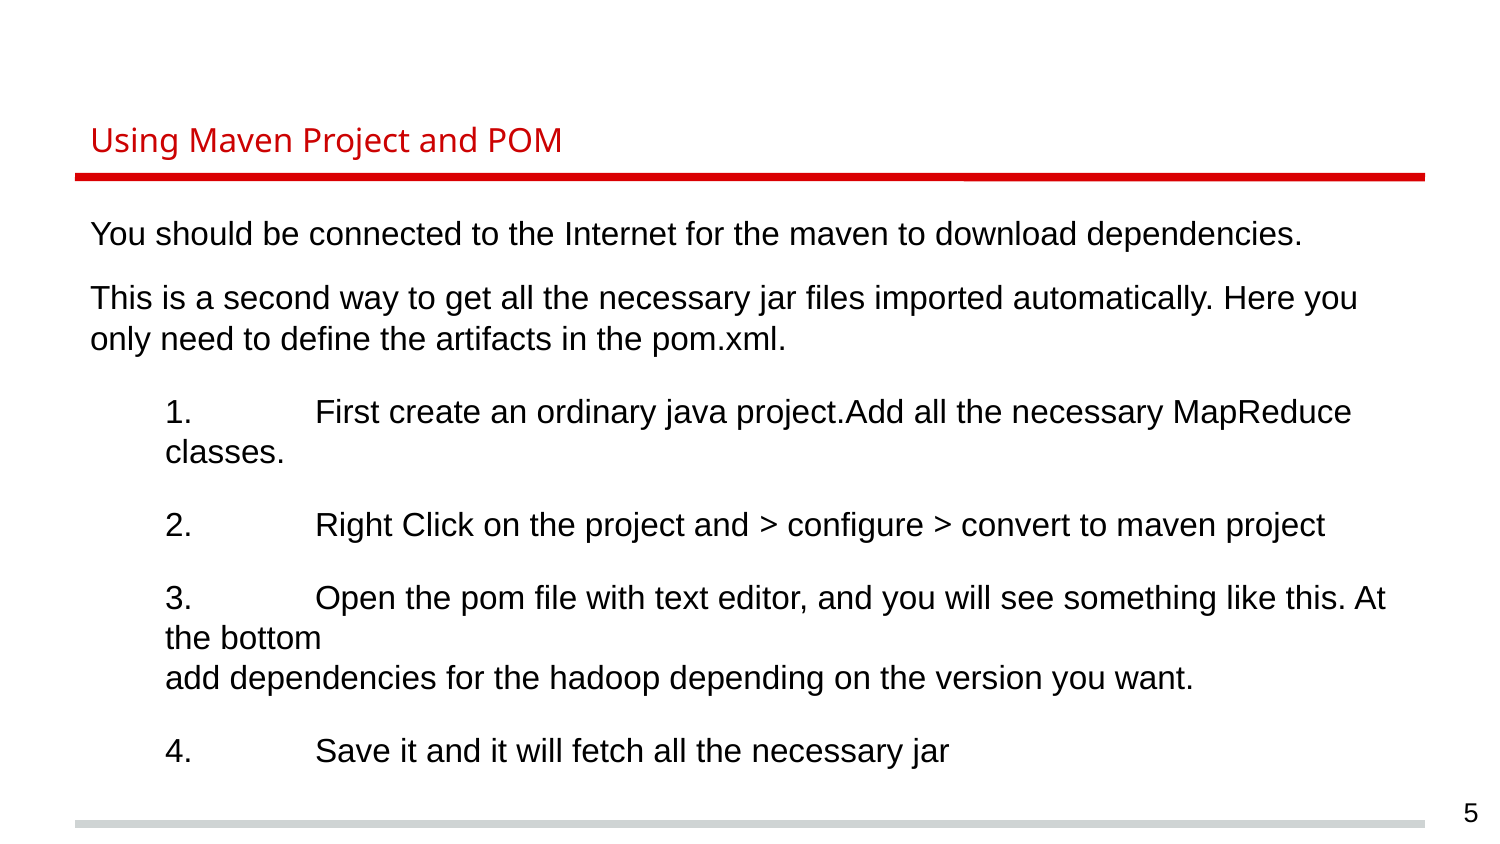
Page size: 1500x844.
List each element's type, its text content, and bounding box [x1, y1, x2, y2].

slide_number 5 [1403, 780, 1495, 843]
list You should be connected to the Internet for the maven to download dependencies. This is a second way to get all the necessary jar files imported automatically. Here you only need to define the artifacts in the pom.xml. 1. First create an ordinary java project.Add all the necessary MapReduce classes. 2. Right Click on the project and > configure > convert to maven project 3. Open the pom file with text editor, and you will see something like this. At the bottom add dependencies for the hadoop depending on the version you want. 4. Save it and it will fetch all the necessary jar [74, 196, 1426, 844]
title Using Maven Project and POM [74, 0, 1426, 175]
